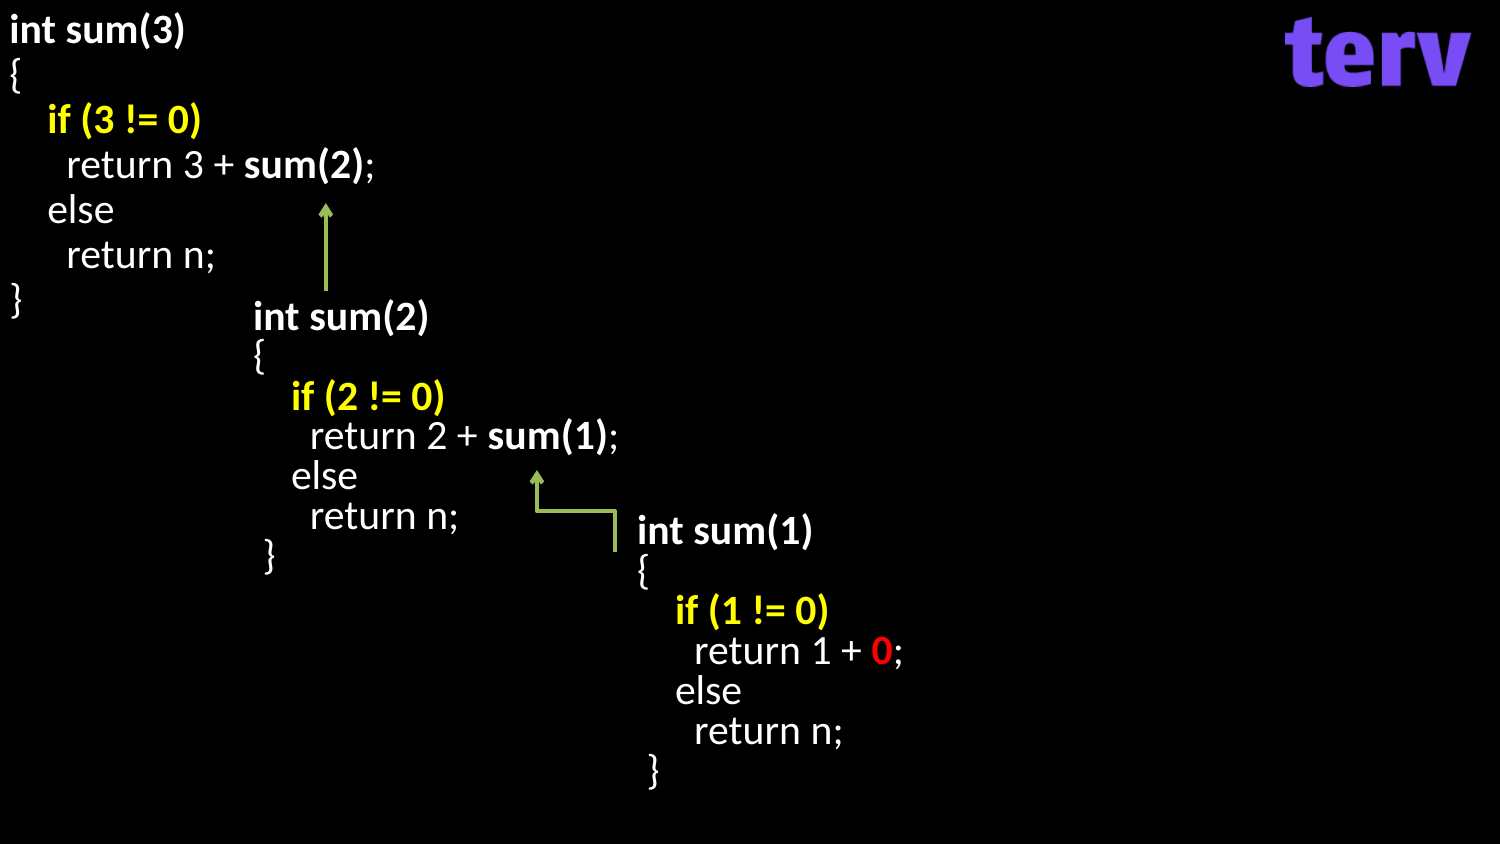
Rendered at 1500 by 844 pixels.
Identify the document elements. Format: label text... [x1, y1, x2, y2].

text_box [534, 471, 617, 551]
text_box int sum(1) { if (1 != 0) return 1 + 0; else return n; } [622, 505, 1053, 800]
picture [1285, 0, 1500, 87]
text_box int sum(2) { if (2 != 0) return 2 + sum(1); else return n; } [238, 290, 698, 586]
text_box int sum(3) { if (3 != 0) return 3 + sum(2); else return n; } [0, 0, 615, 330]
